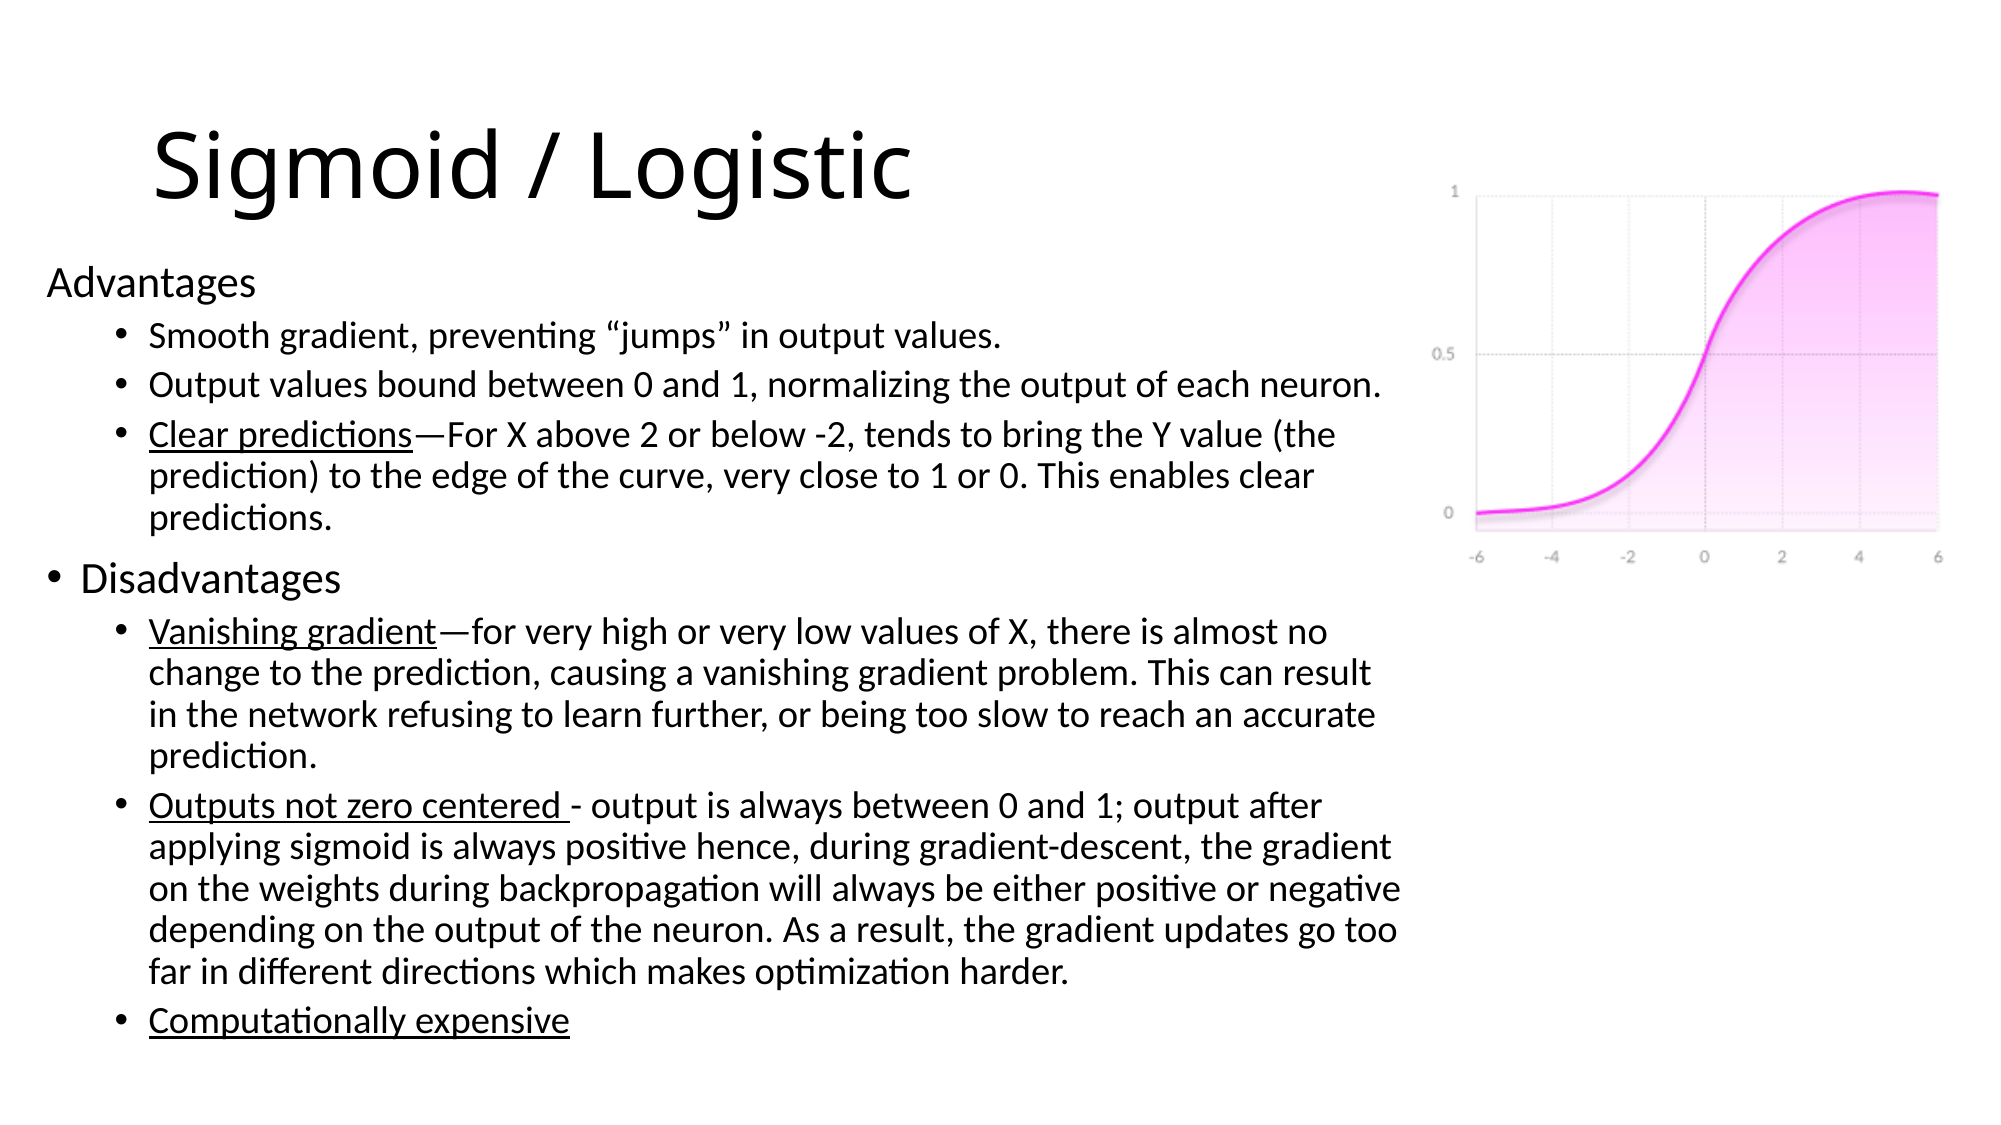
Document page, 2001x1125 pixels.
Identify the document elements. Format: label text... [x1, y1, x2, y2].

picture [1402, 130, 1989, 635]
title Sigmoid / Logistic [137, 59, 1863, 251]
list Advantages Smooth gradient, preventing “jumps” in output values. Output values bound between 0 and 1, normalizing the output of each neuron. Clear predictions—For X above 2 or below -2, tends to bring the Y value (the prediction) to the edge of the curve, very close to 1 or 0. This enables clear predictions. Disadvantages Vanishing gradient—for very high or very low values of X, there is almost no change to the prediction, causing a vanishing gradient problem. This can result in the network refusing to learn further, or being too slow to reach an accurate prediction. Outputs not zero centered - output is always between 0 and 1; output after applying sigmoid is always positive hence, during gradient-descent, the gradient on the weights during backpropagation will always be either positive or negative depending on the output of the neuron. As a result, the gradient updates go too far in different directions which makes optimization harder. Computationally expensive [31, 251, 1424, 1066]
